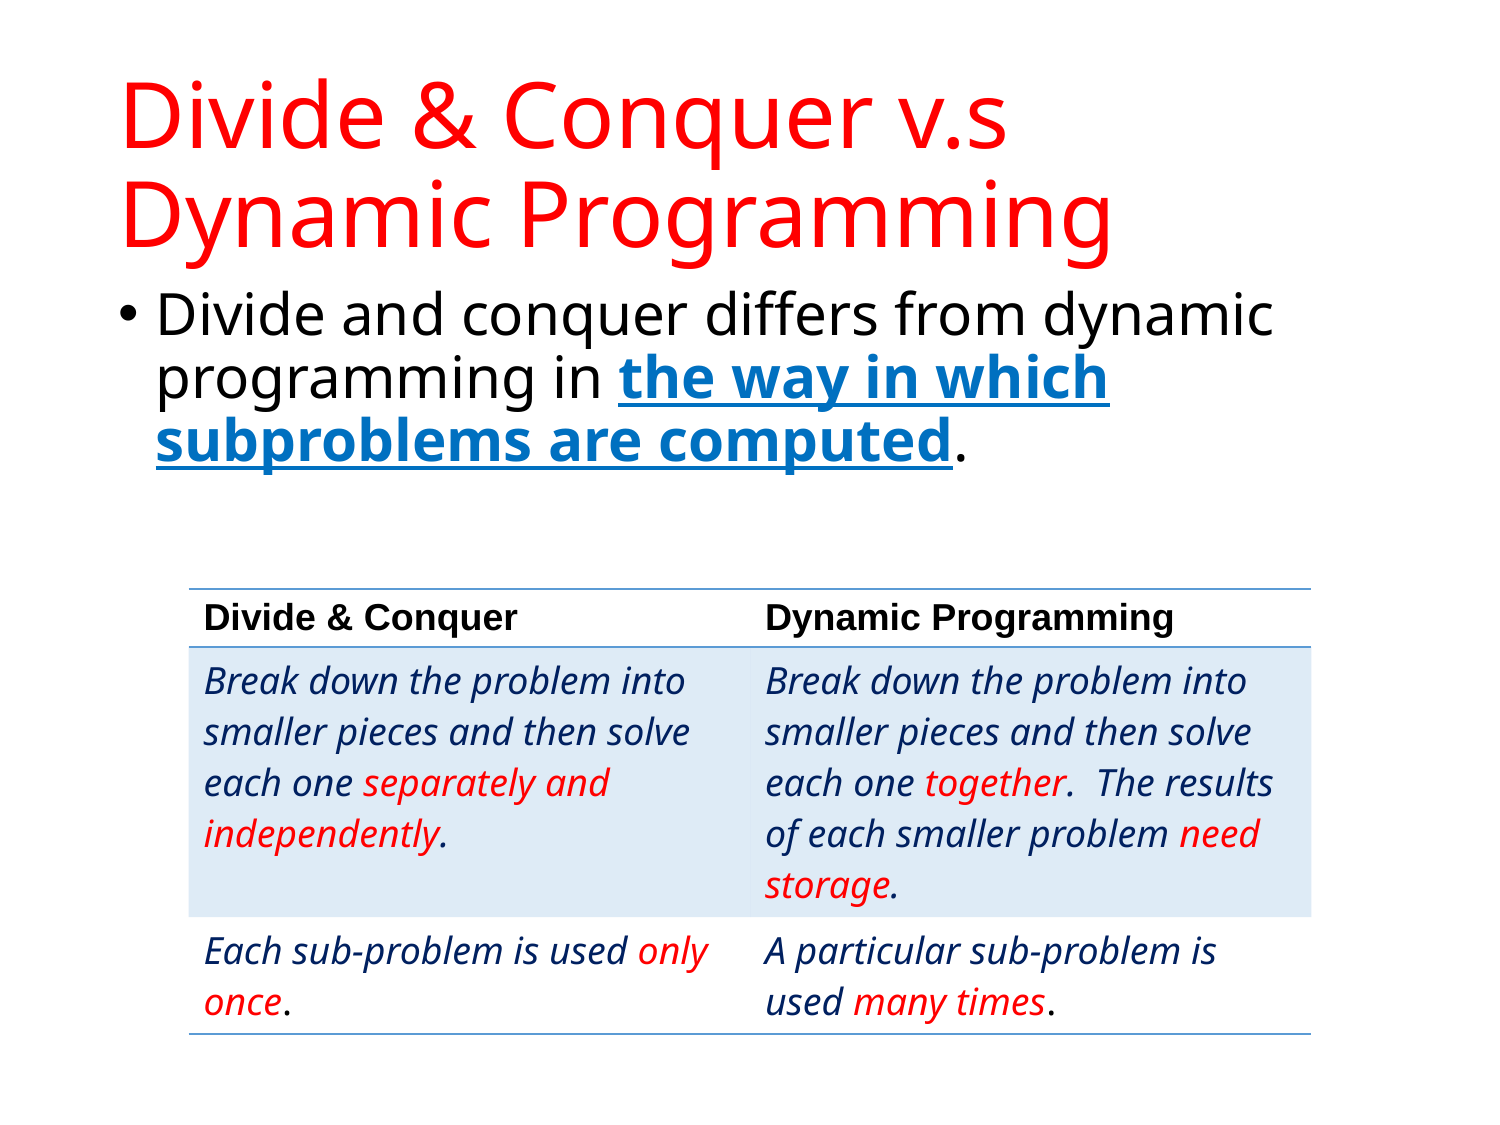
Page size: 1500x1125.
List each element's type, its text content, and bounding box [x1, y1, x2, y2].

table_header Dynamic Programming [750, 590, 1311, 646]
table_header Divide & Conquer [189, 590, 750, 646]
list Divide and conquer differs from dynamic programming in the way in which subproblems are computed. [103, 277, 1397, 953]
table_cell Each sub-problem is used only once. [189, 917, 750, 1033]
table_cell A particular sub-problem is used many times. [750, 917, 1311, 1033]
title Divide & Conquer v.s Dynamic Programming [103, 59, 1397, 277]
table_cell Break down the problem into smaller pieces and then solve each one together. The results of each smaller problem need storage. [750, 648, 1311, 917]
table_cell Break down the problem into smaller pieces and then solve each one separately and independently. [189, 648, 750, 917]
